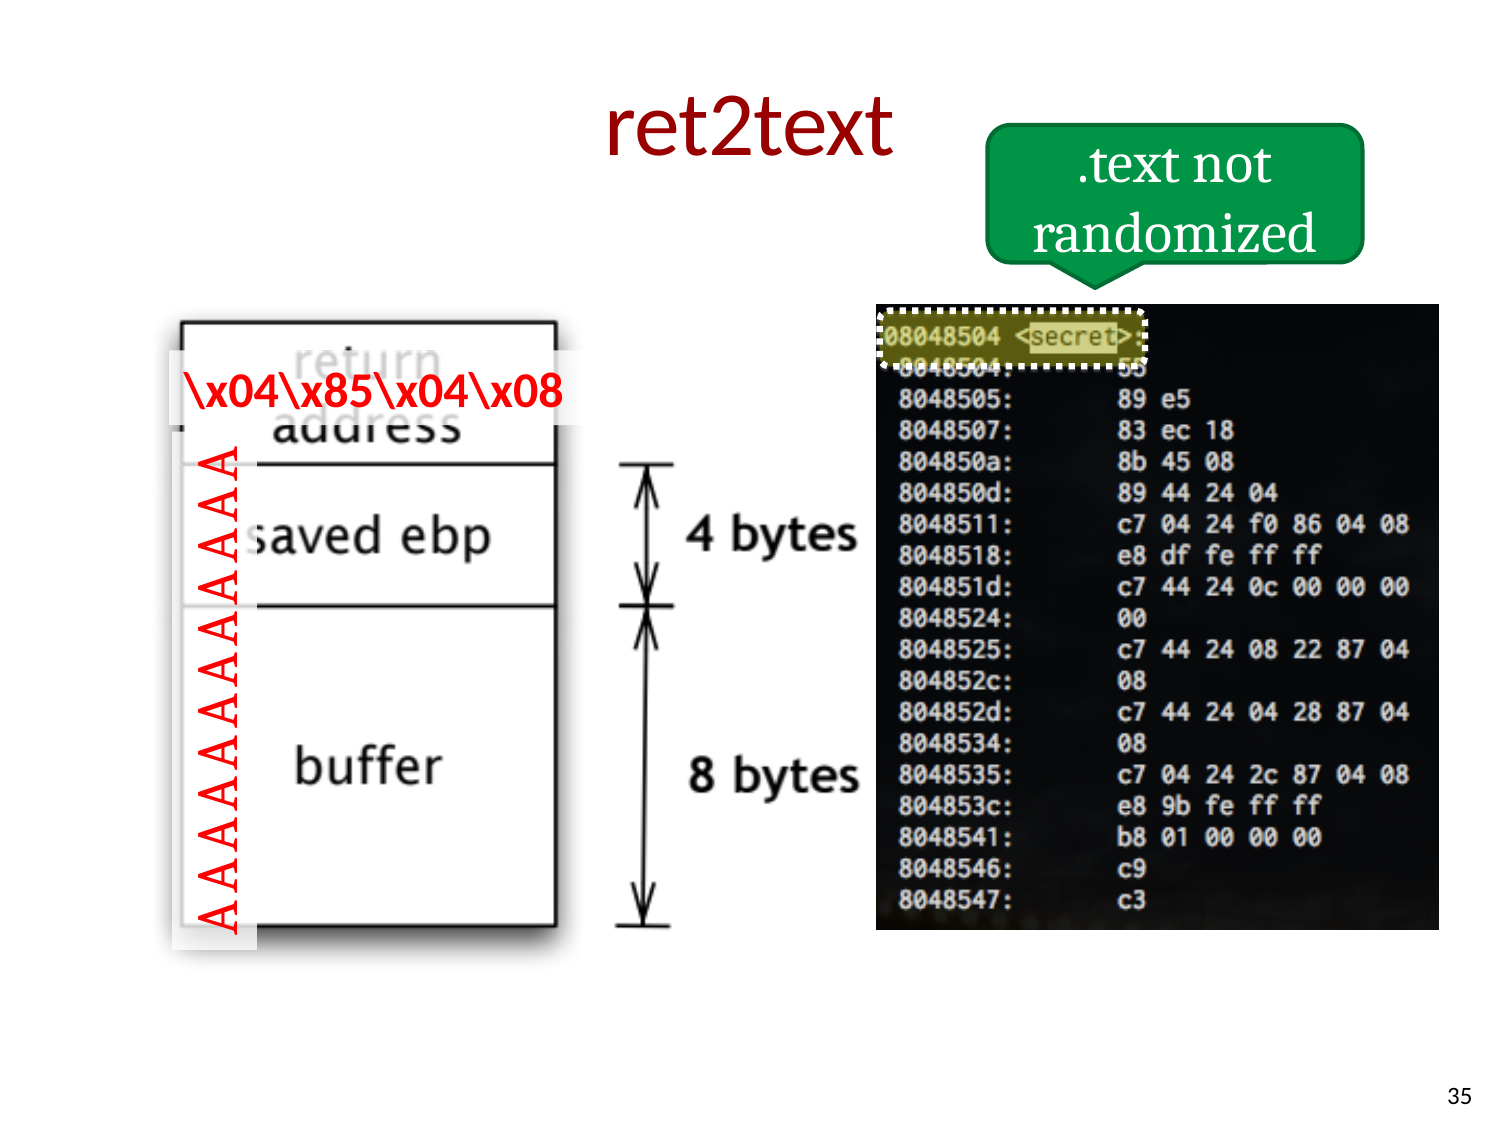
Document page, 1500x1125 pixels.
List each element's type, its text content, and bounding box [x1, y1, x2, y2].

picture [876, 304, 1440, 931]
slide_number 35 [1137, 1065, 1488, 1125]
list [109, 262, 911, 1007]
title ret2text [75, 24, 1425, 213]
text_box .text not randomized [985, 122, 1365, 290]
